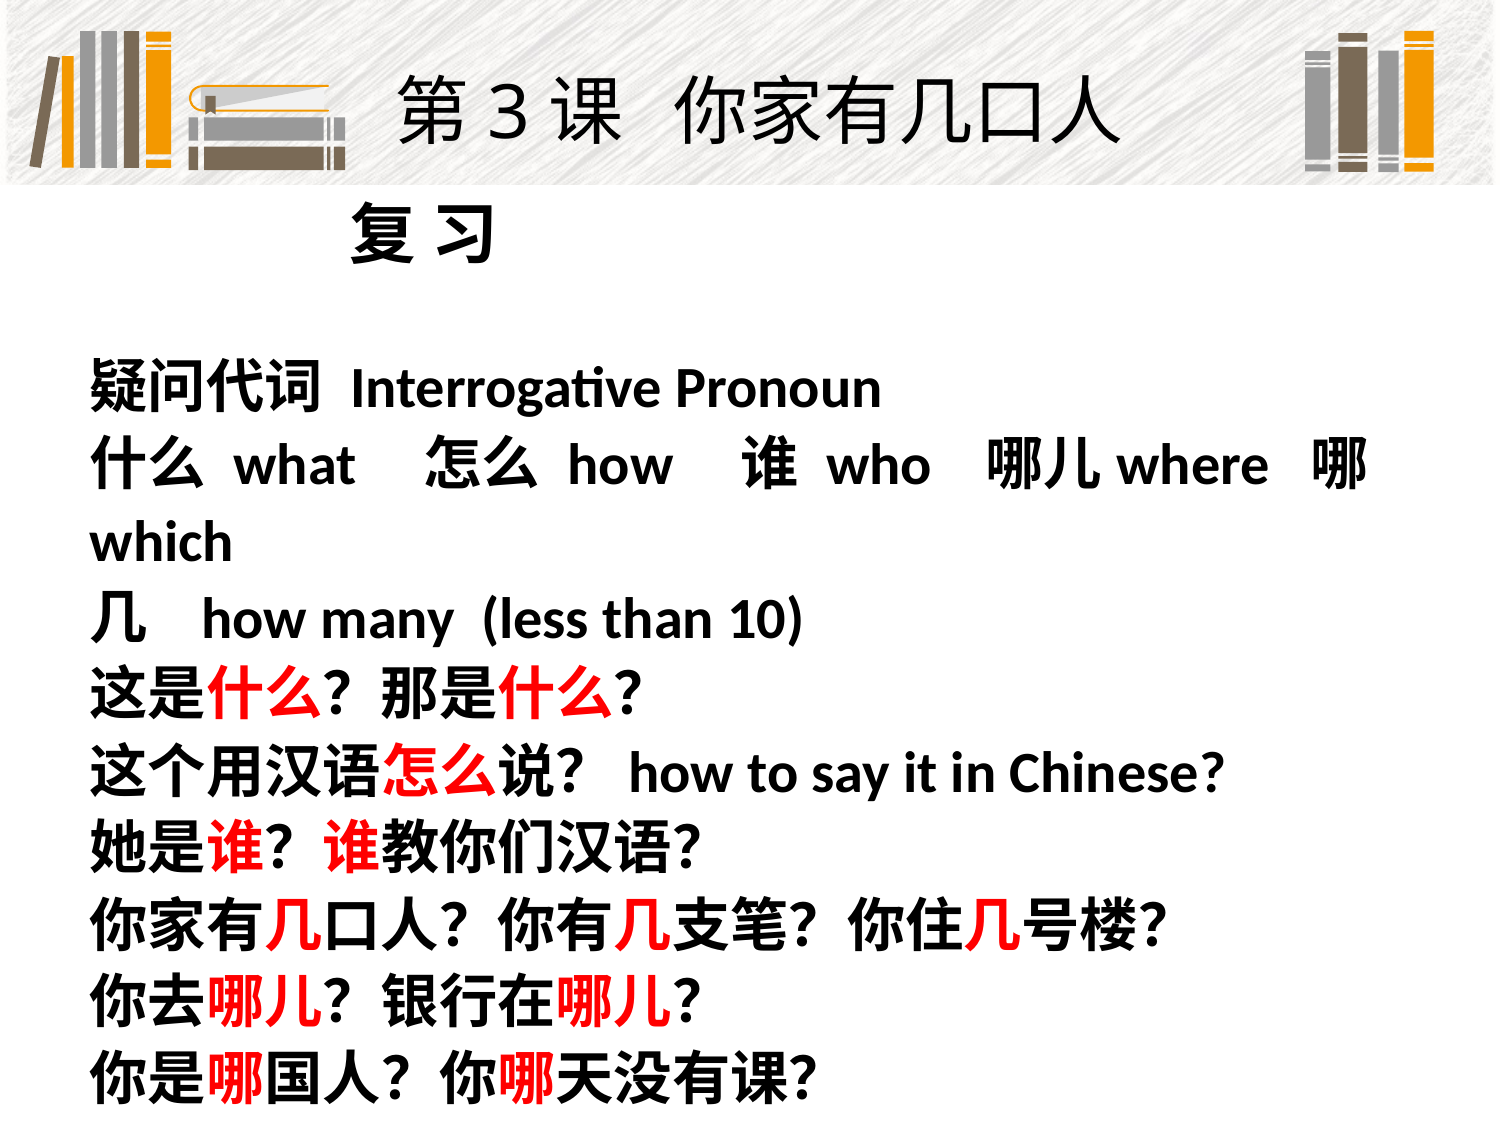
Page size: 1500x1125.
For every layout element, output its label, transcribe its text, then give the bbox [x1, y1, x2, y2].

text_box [29, 30, 346, 171]
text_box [1304, 30, 1435, 173]
picture [0, 0, 1500, 185]
text_box 复 习 疑问代词 Interrogative Pronoun 什么 what 怎么 how 谁 who 哪儿where 哪 which 几 how many (less than 10) 这是什么？那是什么？ 这个用汉语怎么说？how to say it in Chinese? 她是谁？谁教你们汉语？ 你家有几口人？你有几支笔？你住几号楼？ 你去哪儿？银行在哪儿？ 你是哪国人？你哪天没有课？ [75, 194, 1447, 1119]
